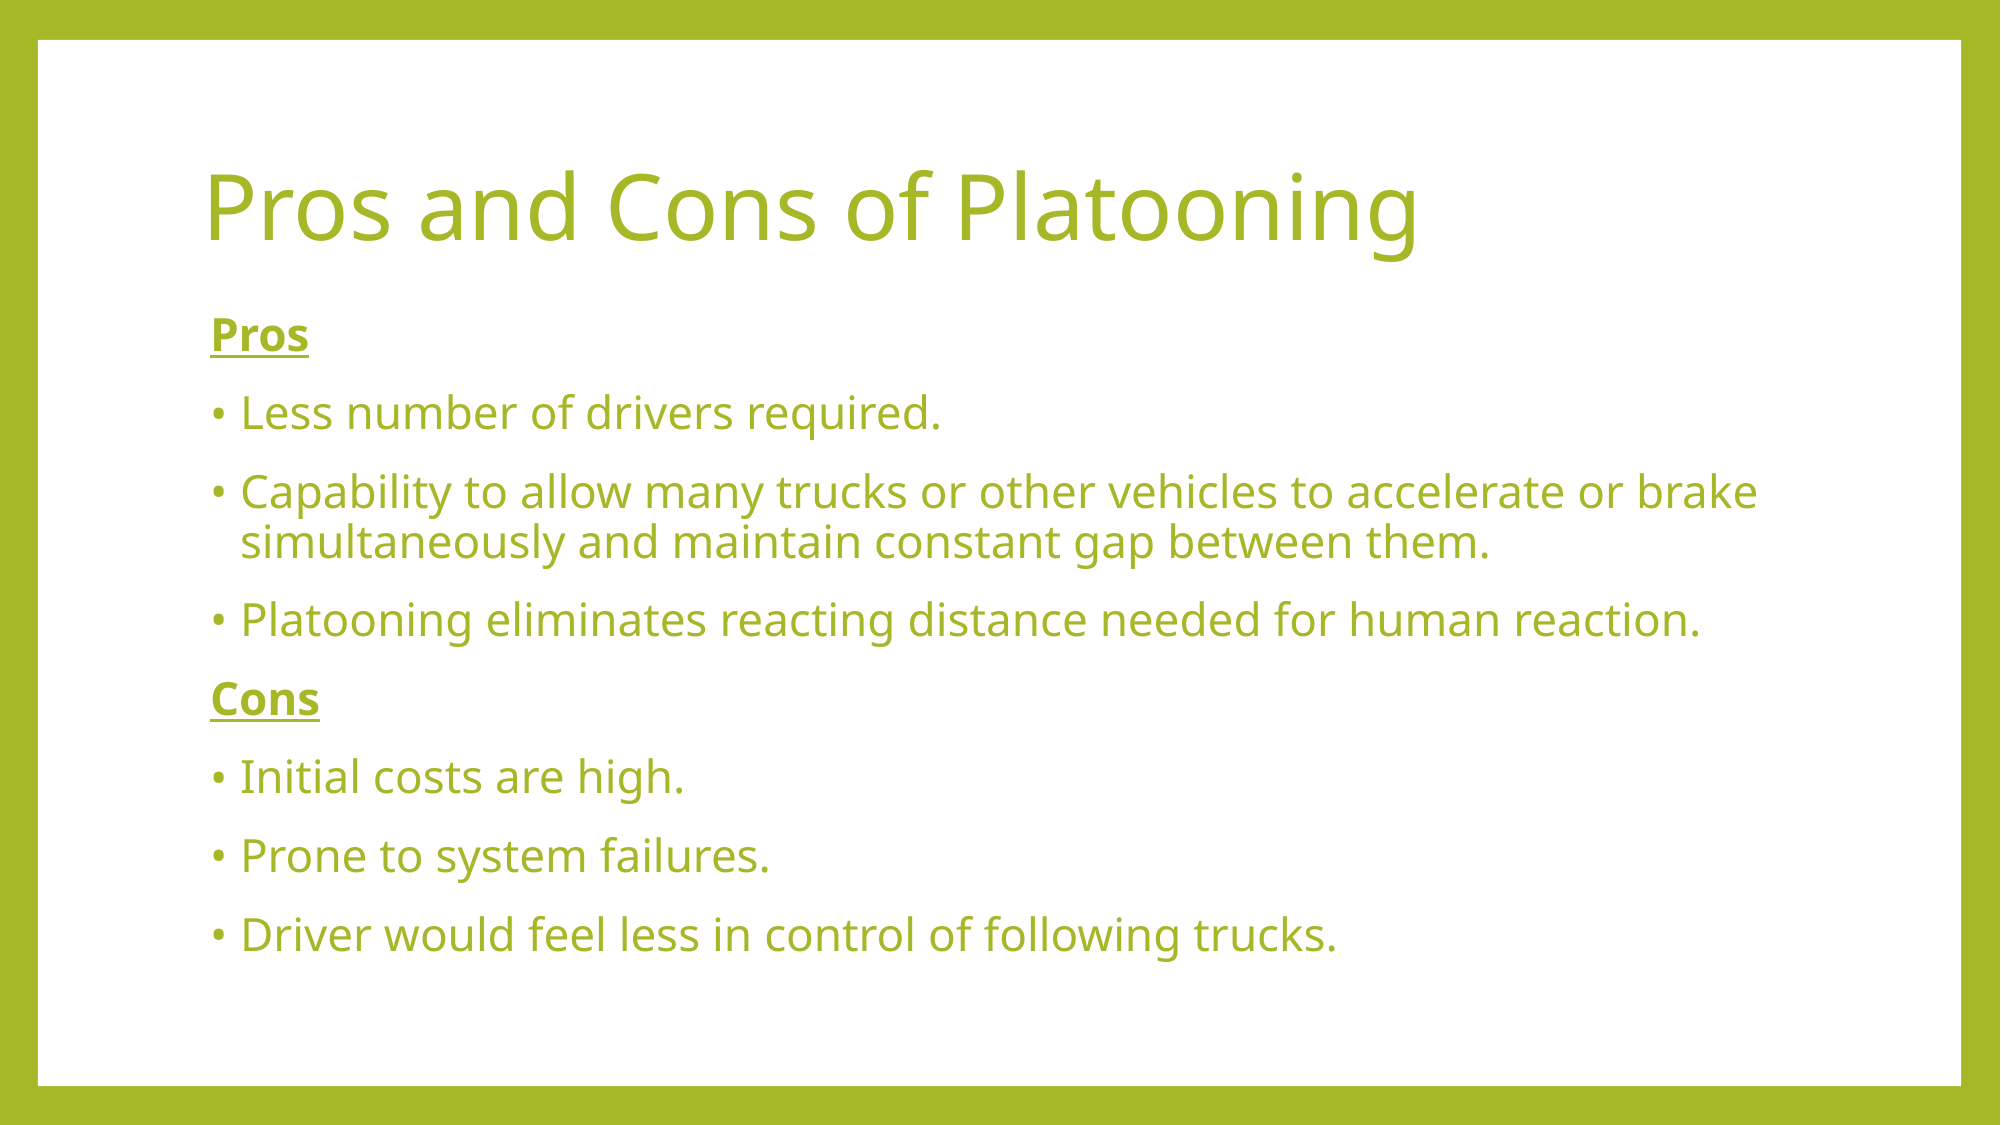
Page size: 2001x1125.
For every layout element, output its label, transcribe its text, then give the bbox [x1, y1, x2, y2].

title Pros and Cons of Platooning [187, 99, 1808, 323]
list Pros Less number of drivers required. Capability to allow many trucks or other vehicles to accelerate or brake simultaneously and maintain constant gap between them. Platooning eliminates reacting distance needed for human reaction. Cons Initial costs are high. Prone to system failures. Driver would feel less in control of following trucks. [187, 304, 1777, 982]
